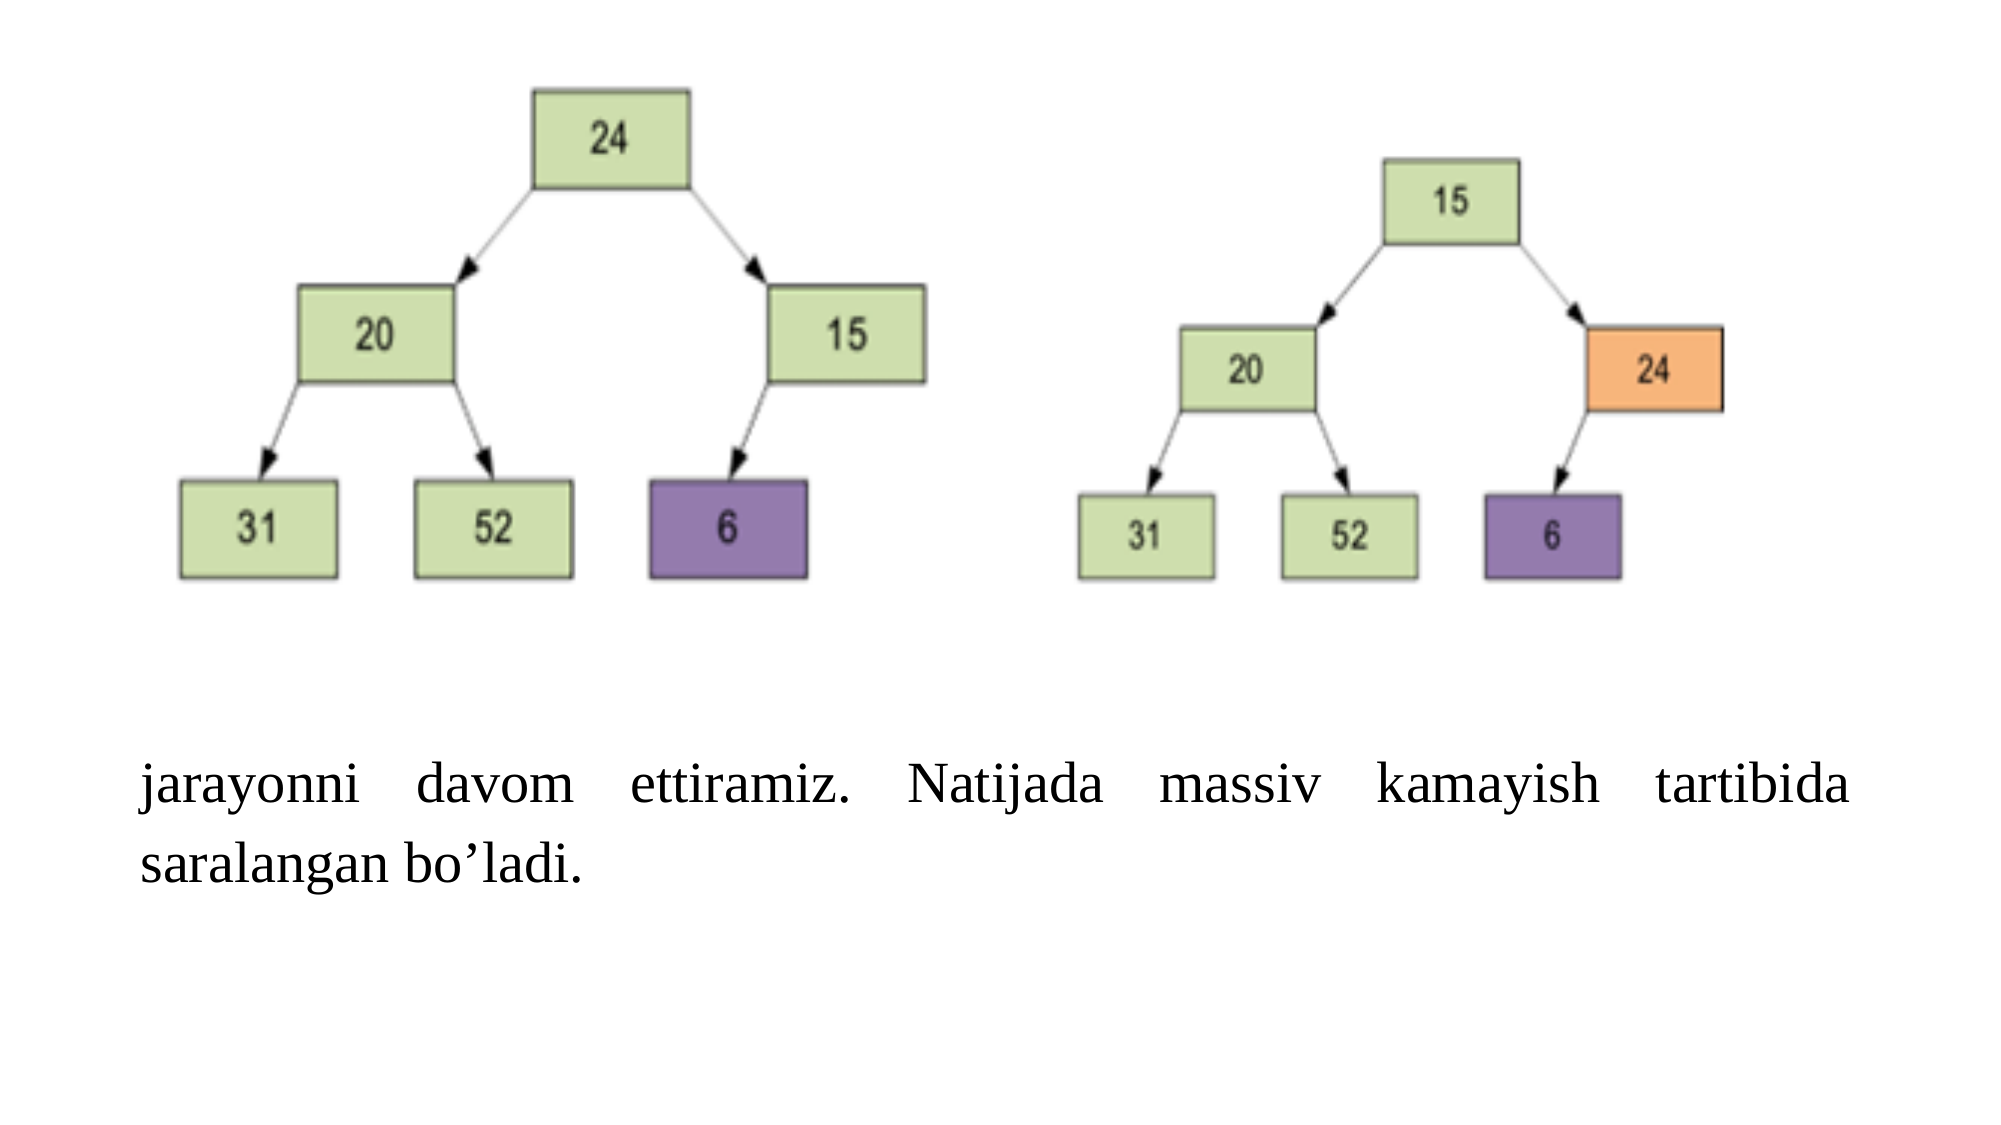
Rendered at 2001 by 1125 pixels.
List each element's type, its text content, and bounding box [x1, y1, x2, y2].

picture [148, 55, 1776, 603]
text_box jarayonni davom ettiramiz. Natijada massiv kamayish tartibida saralangan bo’ladi. [125, 726, 1866, 902]
